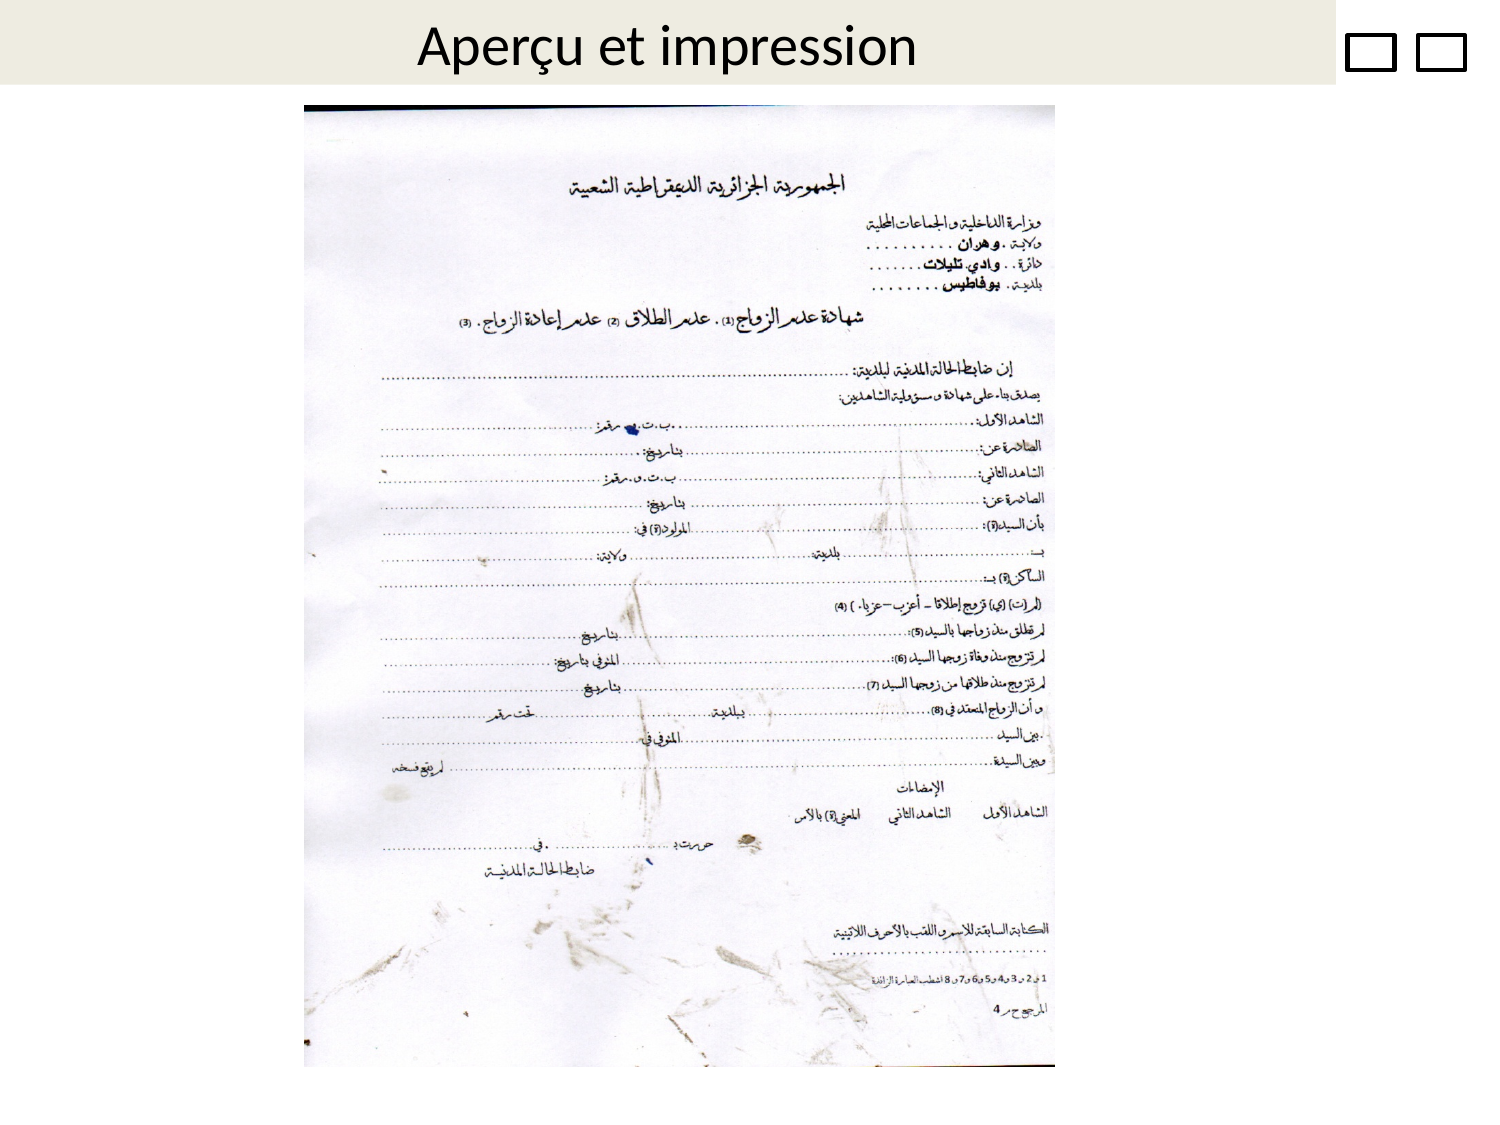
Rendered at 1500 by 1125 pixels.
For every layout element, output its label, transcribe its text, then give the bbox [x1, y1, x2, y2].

text_box [1416, 33, 1467, 72]
text_box [1345, 33, 1397, 72]
text_box Aperçu et impression [0, 0, 1336, 85]
picture [304, 105, 1055, 1067]
